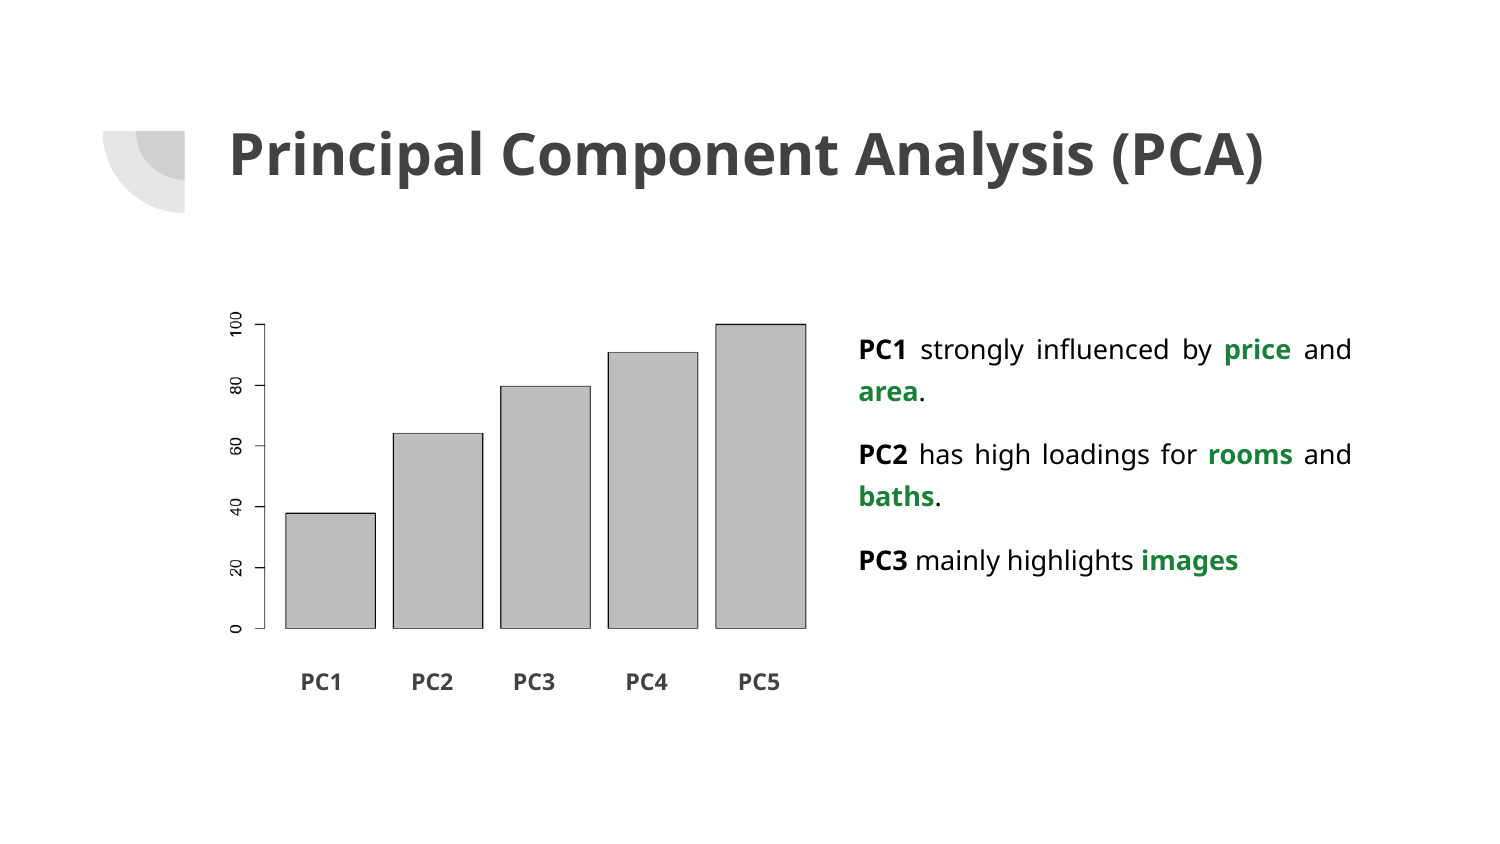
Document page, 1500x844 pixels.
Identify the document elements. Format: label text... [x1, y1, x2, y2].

list PC1 [285, 654, 373, 712]
list PC2 [395, 654, 484, 712]
list PC4 [610, 654, 698, 712]
title Principal Component Analysis (PCA) [213, 98, 1368, 263]
list PC1 strongly influenced by price and area. PC2 has high loadings for rooms and baths. PC3 mainly highlights images [843, 310, 1368, 719]
list PC3 [497, 654, 586, 712]
picture [213, 297, 819, 646]
list PC5 [722, 654, 811, 712]
